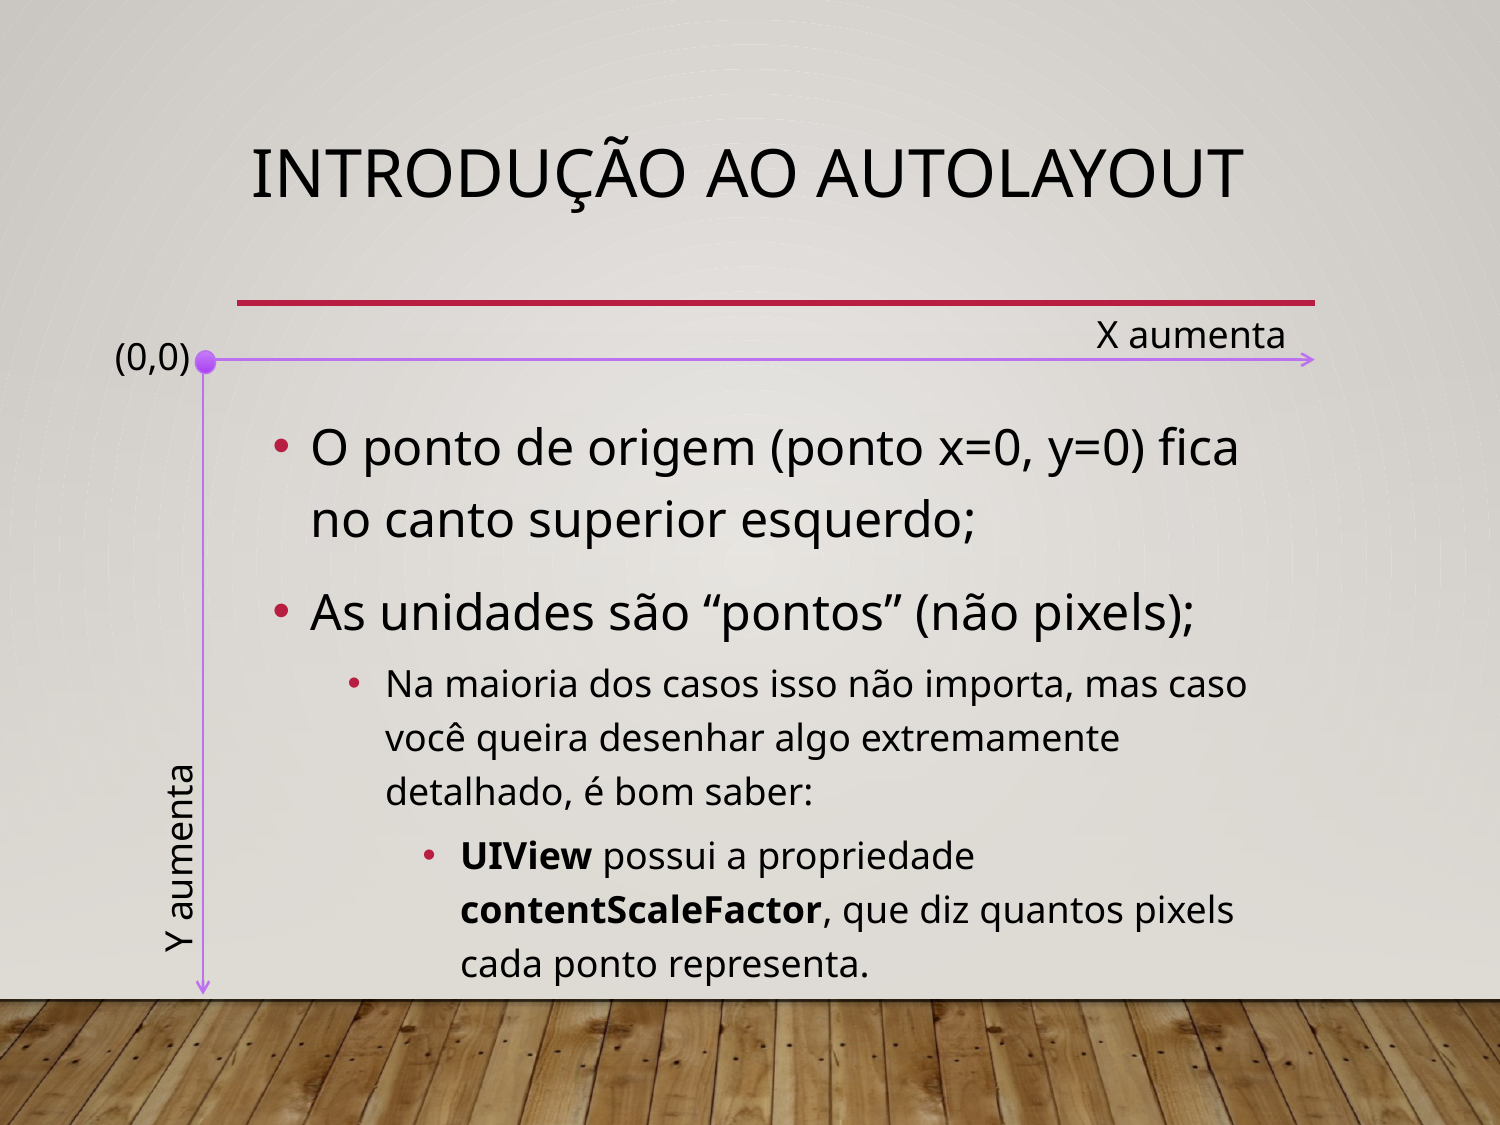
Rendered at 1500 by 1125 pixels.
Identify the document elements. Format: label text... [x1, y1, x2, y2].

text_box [97, 303, 1315, 995]
picture [0, 999, 1500, 1125]
title Introdução ao Autolayout [236, 131, 1315, 303]
